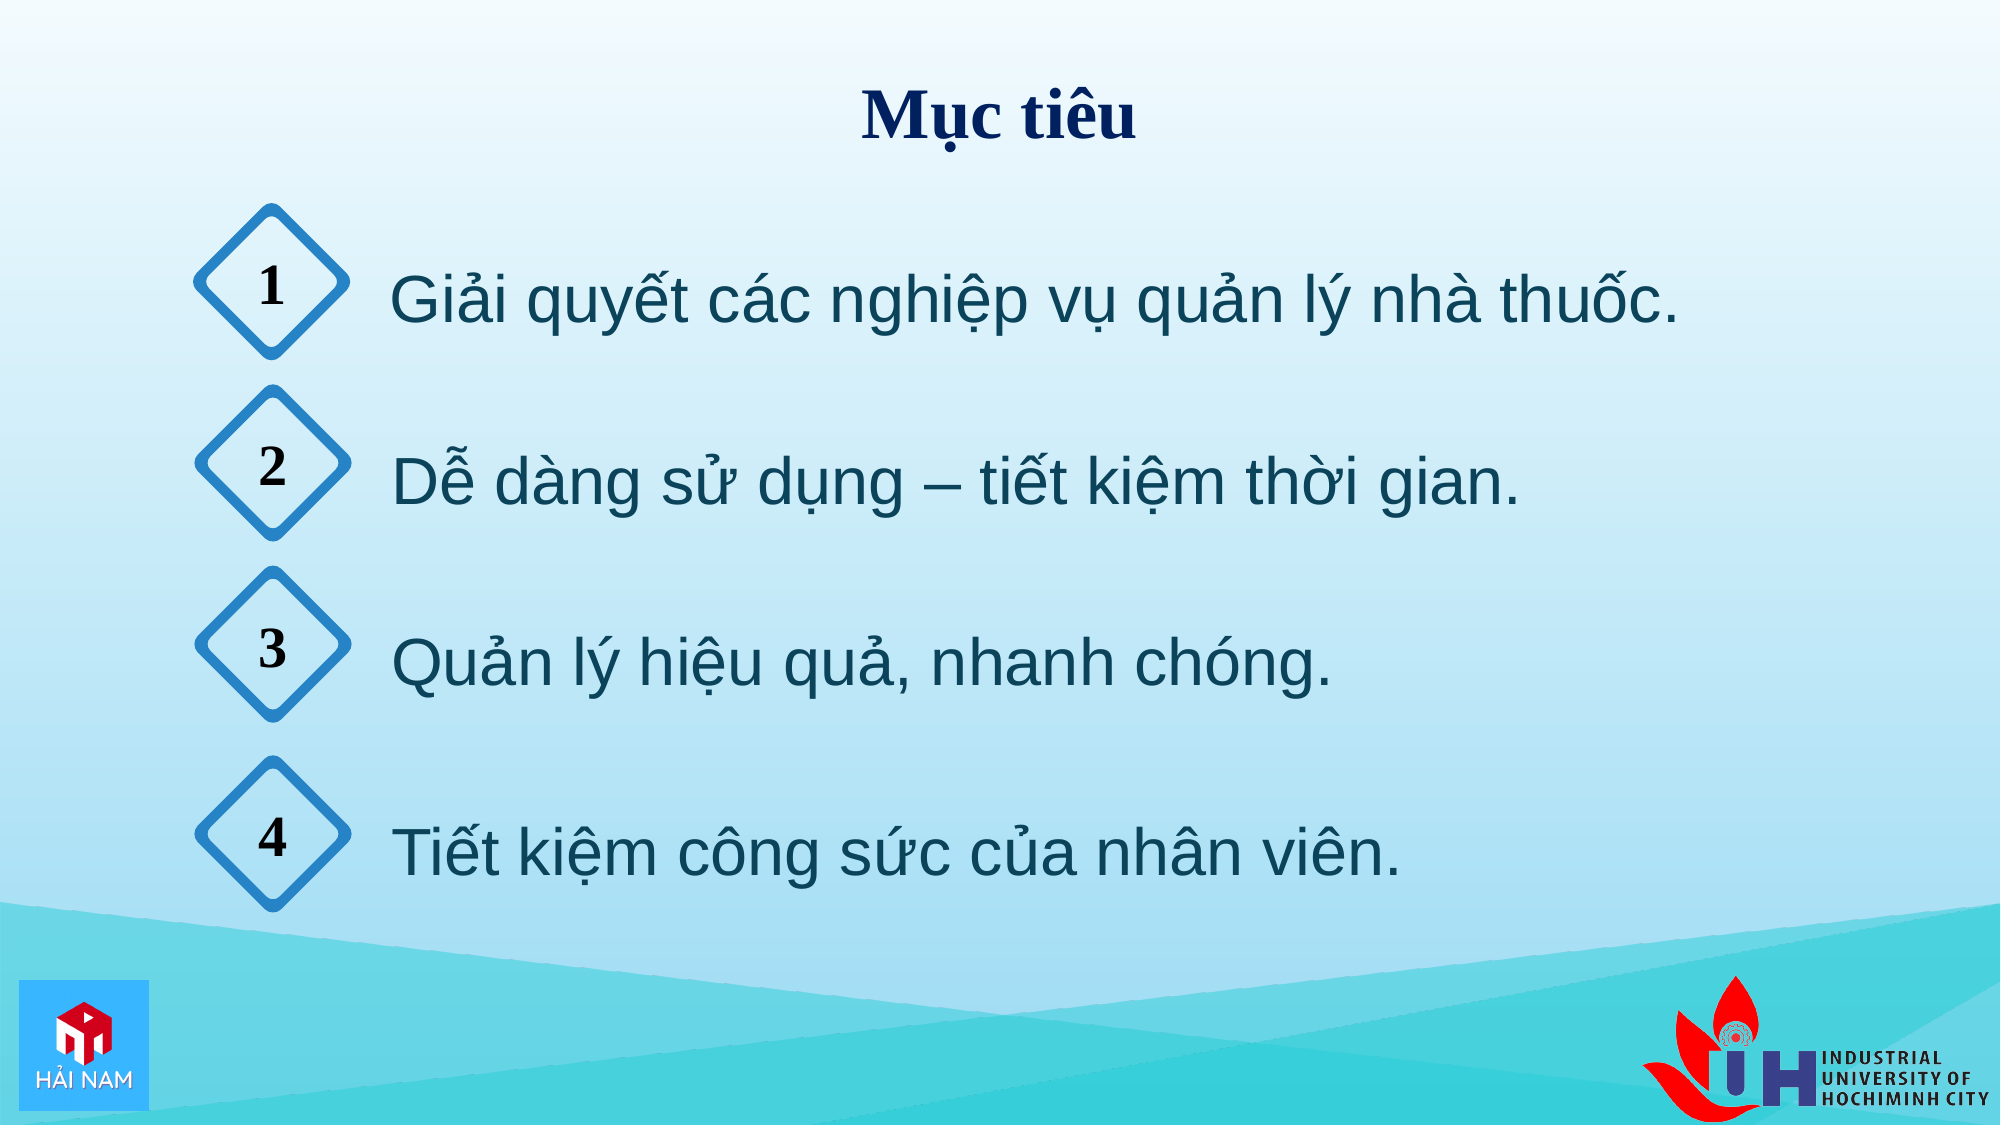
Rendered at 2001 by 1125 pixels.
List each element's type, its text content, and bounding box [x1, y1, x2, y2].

text_box Mục tiêu [822, 65, 1178, 162]
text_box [192, 203, 1743, 361]
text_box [194, 755, 1527, 913]
picture [0, 902, 2001, 1125]
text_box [194, 565, 1636, 723]
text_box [194, 384, 1711, 542]
